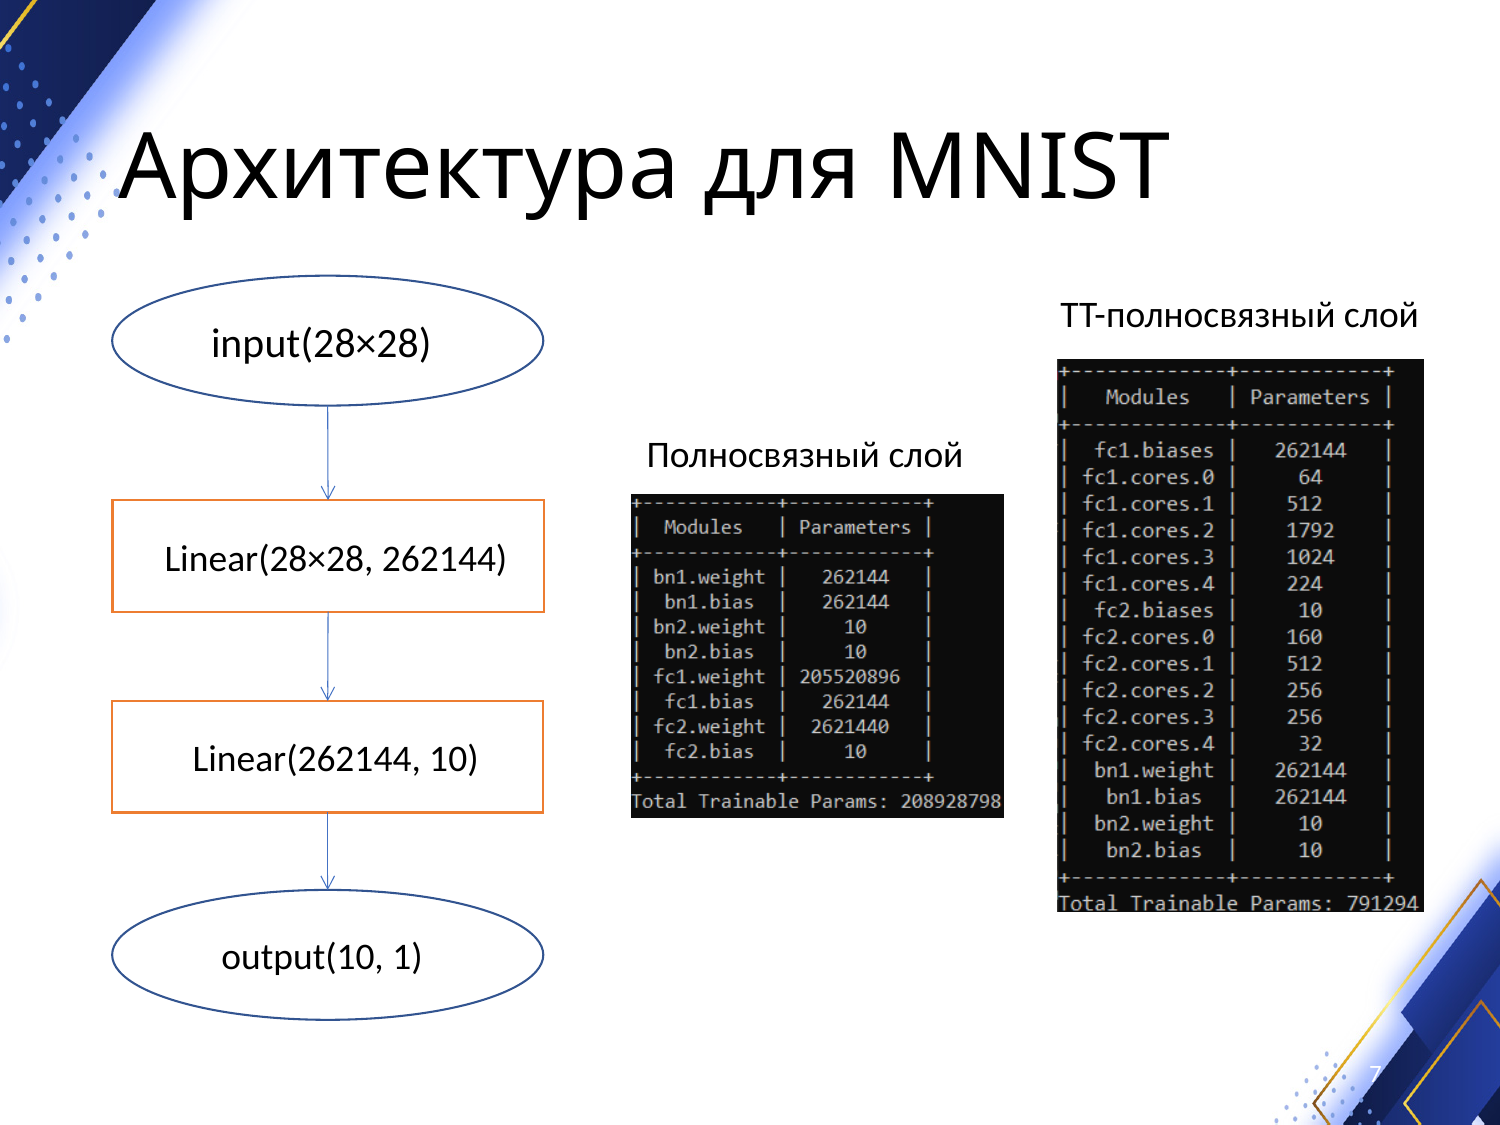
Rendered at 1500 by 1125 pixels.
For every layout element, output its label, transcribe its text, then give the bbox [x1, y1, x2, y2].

picture [0, 0, 1500, 1125]
text_box TT-полносвязный слой [1045, 282, 1435, 343]
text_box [112, 275, 544, 1020]
text_box Полносвязный слой [631, 422, 979, 483]
title Архитектура для MNIST [103, 59, 1397, 278]
slide_number 7 [1059, 1042, 1397, 1103]
